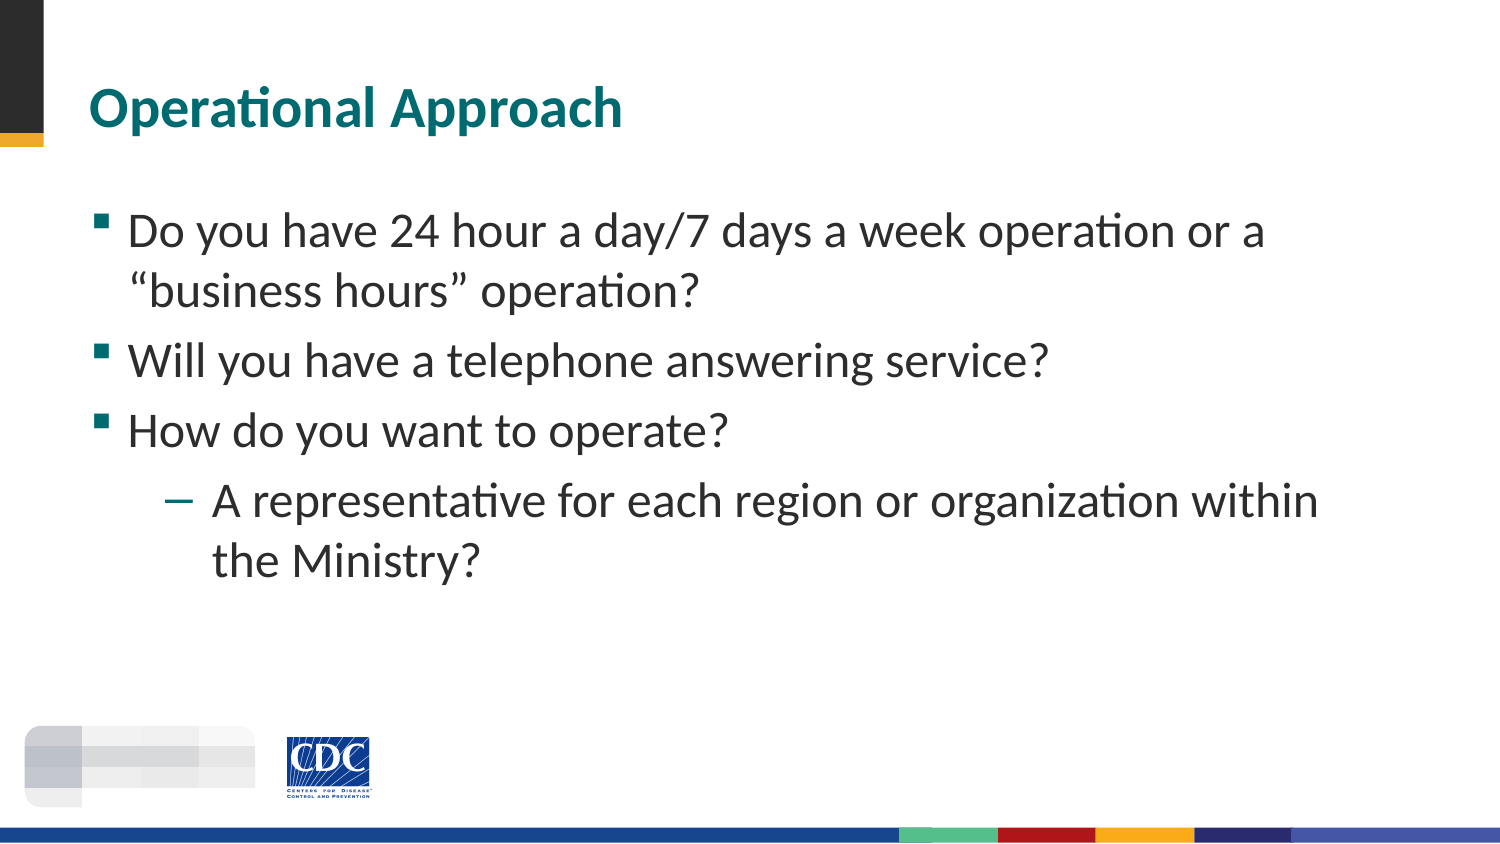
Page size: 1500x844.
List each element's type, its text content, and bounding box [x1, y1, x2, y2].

title Operational Approach [75, 33, 1425, 147]
list Do you have 24 hour a day/7 days a week operation or a “business hours” operation? Will you have a telephone answering service? How do you want to operate? A representative for each region or organization within the Ministry? [75, 190, 1414, 739]
picture [287, 739, 372, 798]
